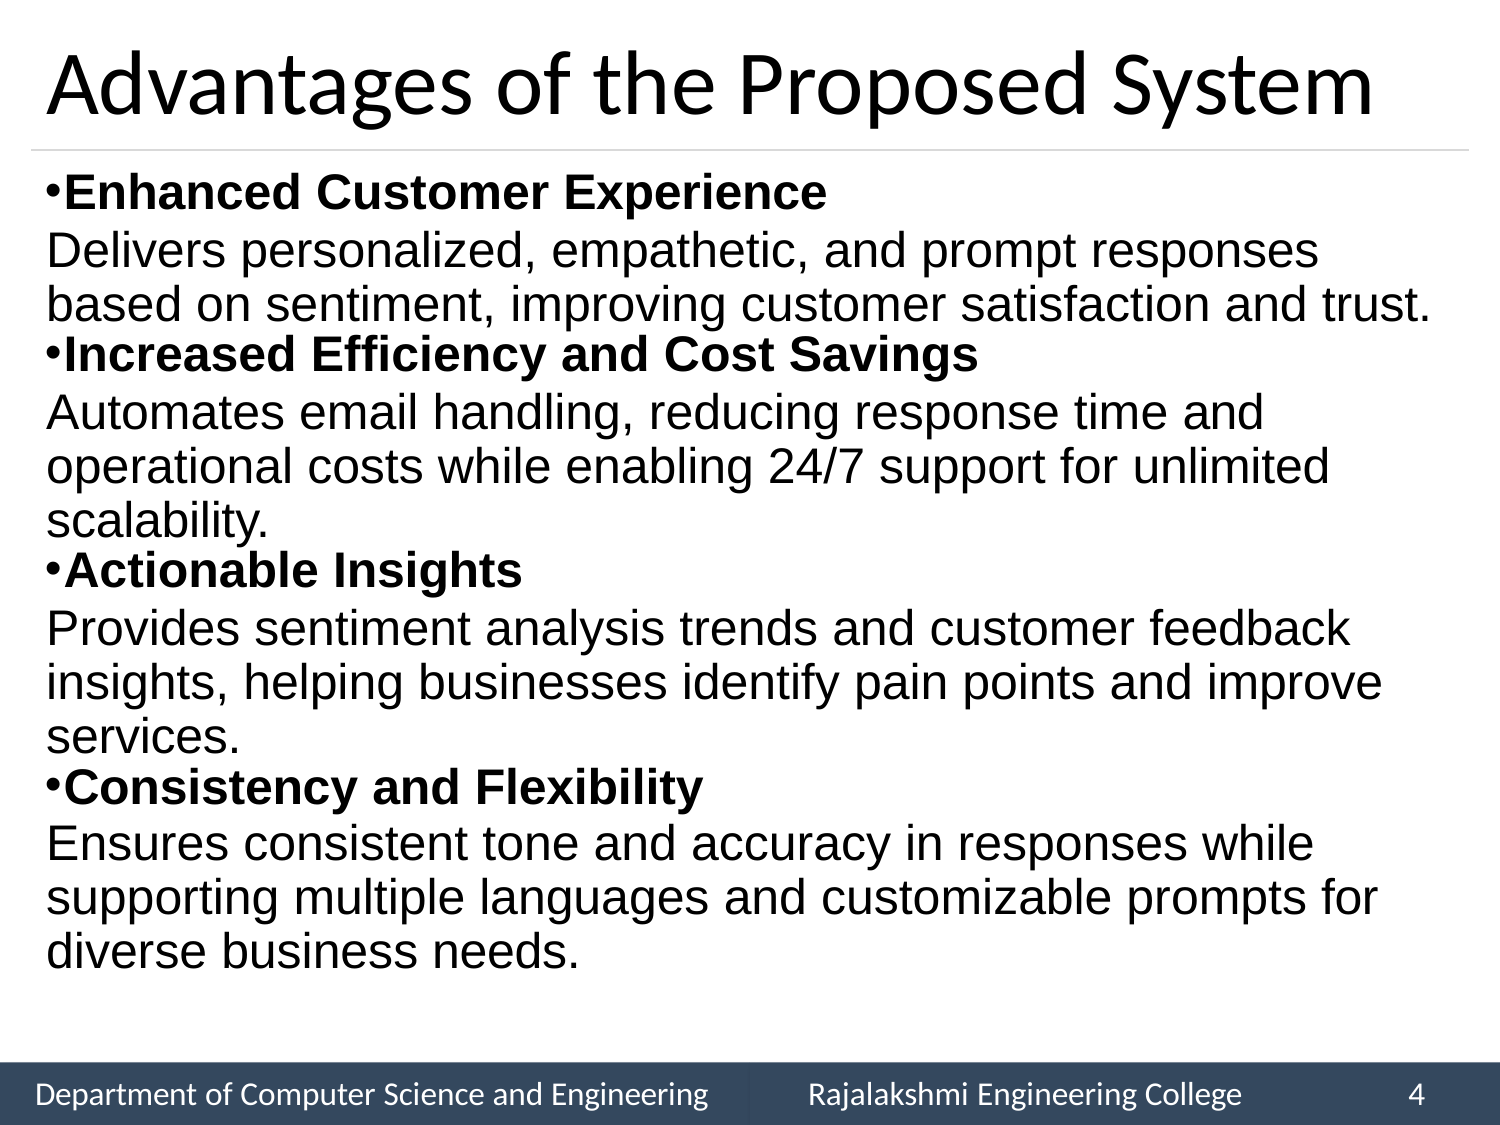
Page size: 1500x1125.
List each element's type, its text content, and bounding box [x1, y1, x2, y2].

text_box Enhanced Customer Experience Delivers personalized, empathetic, and prompt responses based on sentiment, improving customer satisfaction and trust. Increased Efficiency and Cost Savings Automates email handling, reducing response time and operational costs while enabling 24/7 support for unlimited scalability. Actionable Insights Provides sentiment analysis trends and customer feedback insights, helping businesses identify pain points and improve services. Consistency and Flexibility Ensures consistent tone and accuracy in responses while supporting multiple languages and customizable prompts for diverse business needs. [44, 160, 1436, 979]
title Advantages of the Proposed System [44, 20, 1381, 160]
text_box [0, 1058, 1500, 1125]
